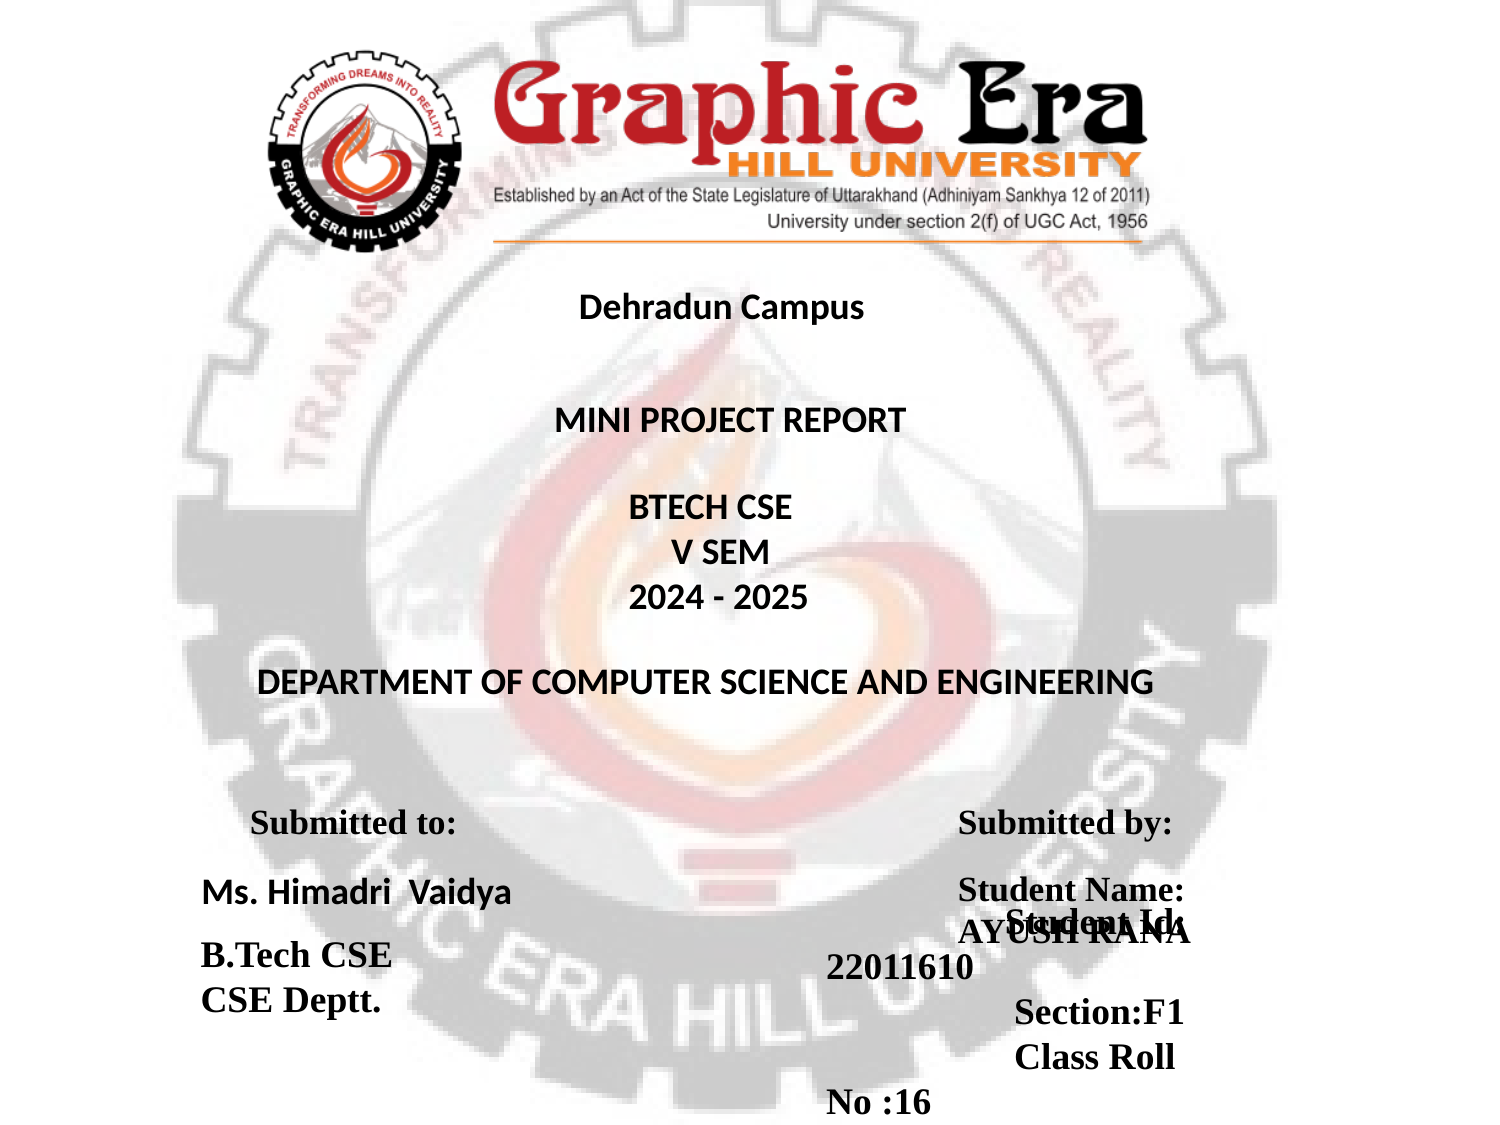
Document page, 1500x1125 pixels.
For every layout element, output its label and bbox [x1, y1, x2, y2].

picture [162, 0, 1289, 1125]
